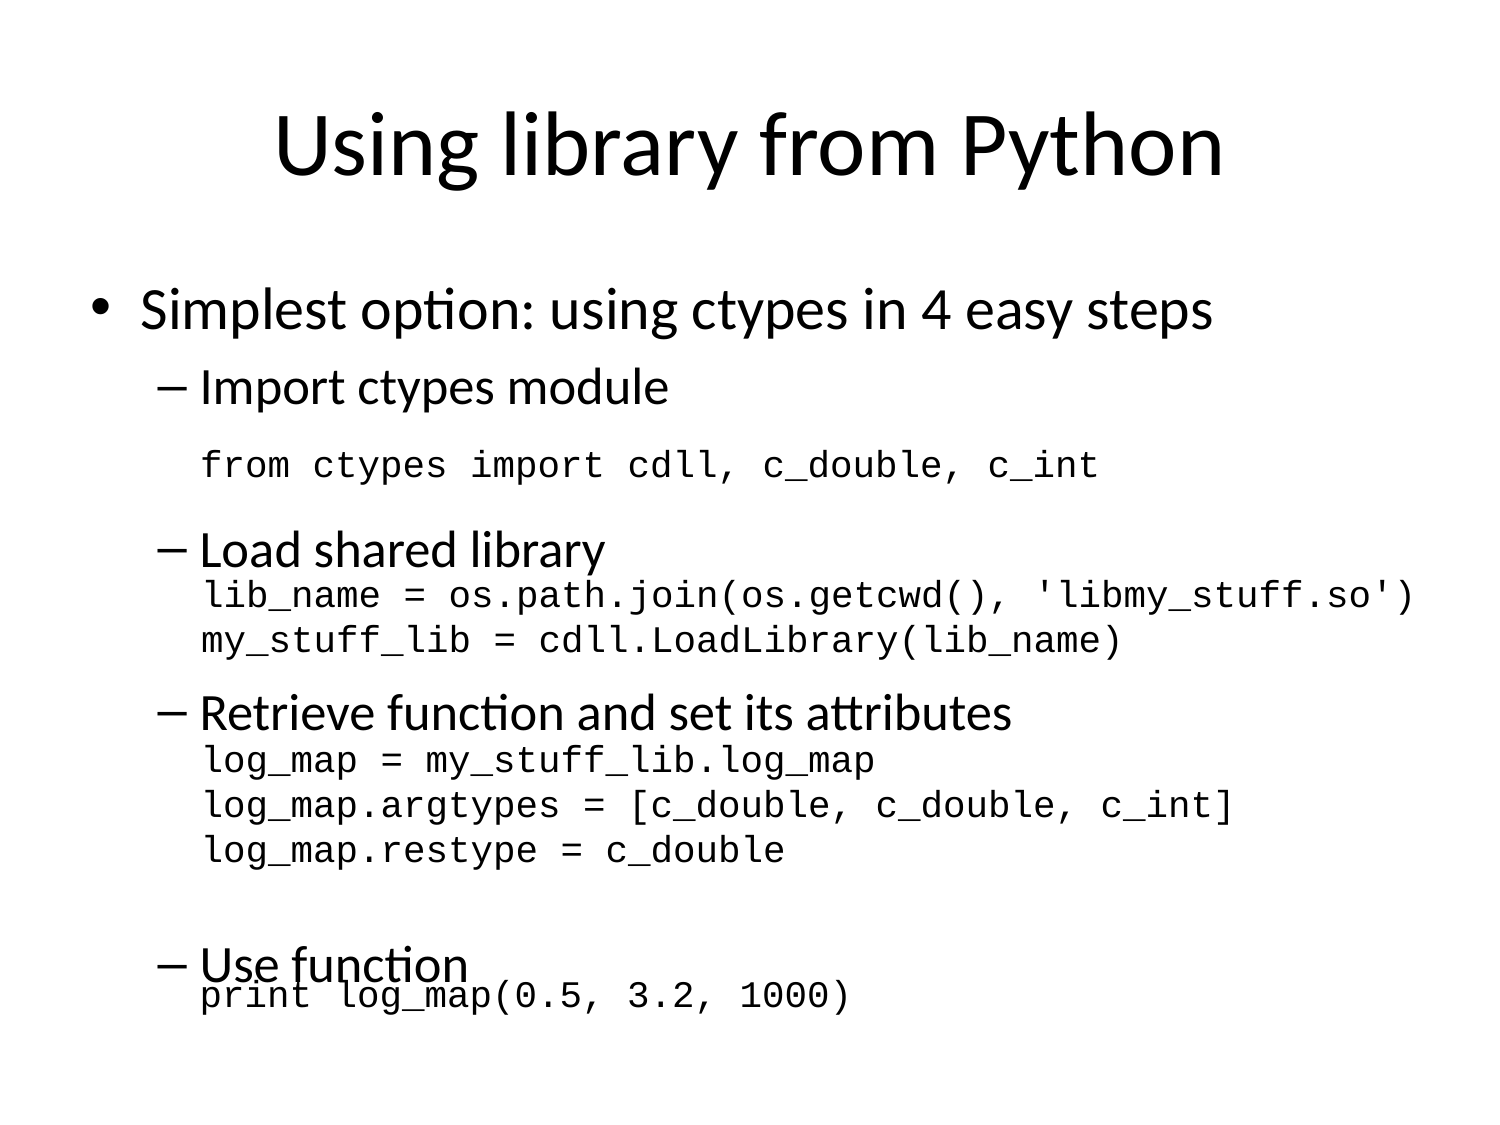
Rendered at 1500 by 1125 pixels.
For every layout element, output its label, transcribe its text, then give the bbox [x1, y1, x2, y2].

text_box print log_map(0.5, 3.2, 1000) [184, 962, 868, 1023]
title Using library from Python [75, 45, 1425, 233]
text_box from ctypes import cdll, c_double, c_int [185, 432, 1116, 493]
text_box log_map = my_stuff_lib.log_map log_map.argtypes = [c_double, c_double, c_int] log_map.restype = c_double [185, 727, 1251, 878]
list Simplest option: using ctypes in 4 easy steps Import ctypes module Load shared library Retrieve function and set its attributes Use function [75, 262, 1425, 1005]
text_box lib_name = os.path.join(os.getcwd(), 'libmy_stuff.so') my_stuff_lib = cdll.LoadLibrary(lib_name) [186, 562, 1432, 668]
